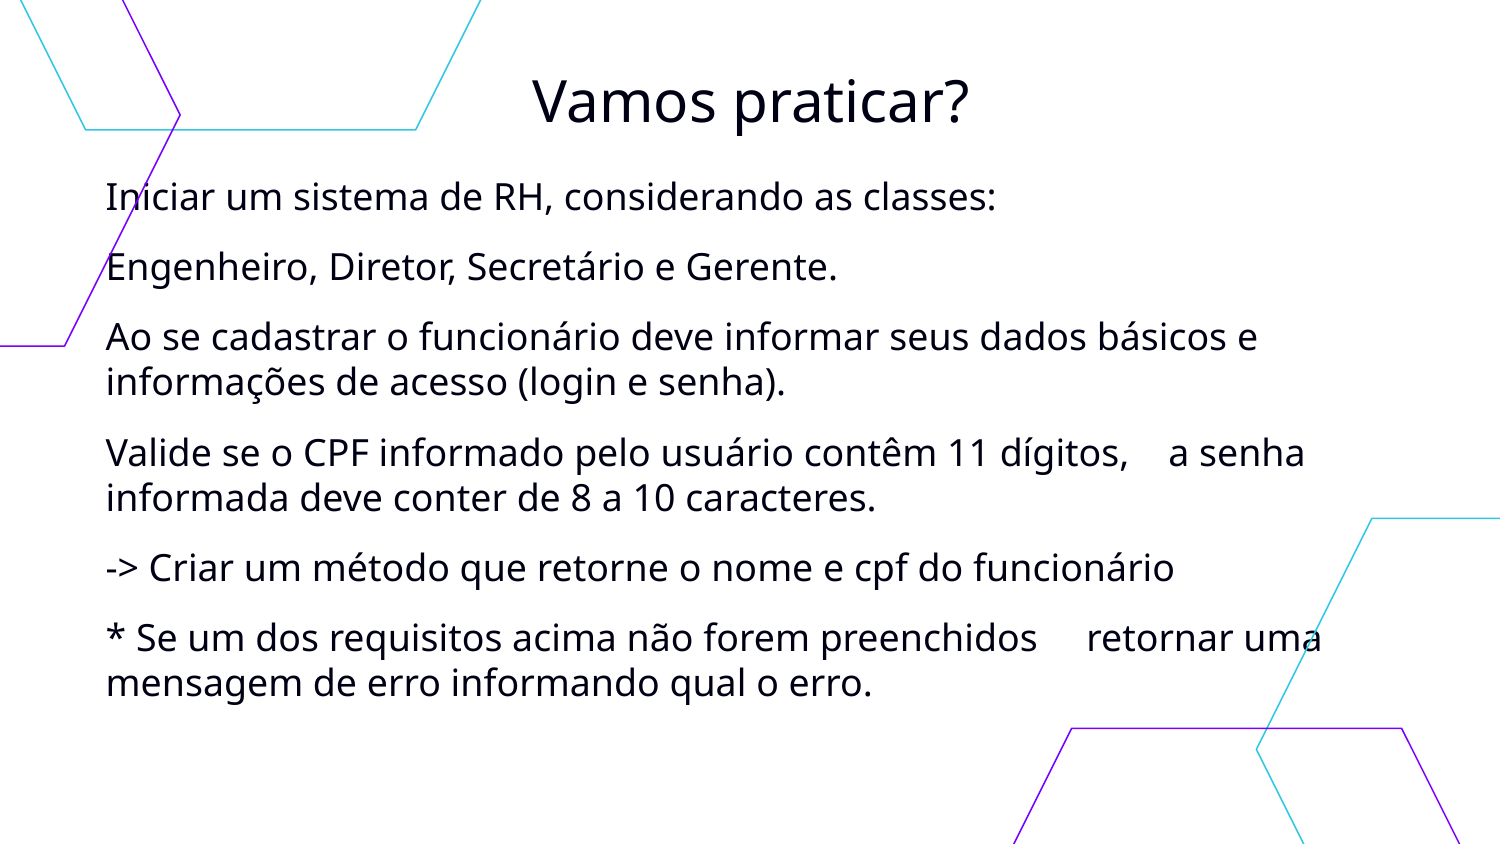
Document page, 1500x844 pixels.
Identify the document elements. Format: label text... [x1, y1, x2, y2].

text_box [1013, 728, 1460, 844]
text_box [1267, 518, 1500, 844]
title Vamos praticar? [517, 48, 1500, 130]
text_box [0, 0, 181, 347]
list Iniciar um sistema de RH, considerando as classes: Engenheiro, Diretor, Secretário e Gerente. Ao se cadastrar o funcionário deve informar seus dados básicos e informações de acesso (login e senha). Valide se o CPF informado pelo usuário contêm 11 dígitos, a senha informada deve conter de 8 a 10 caracteres. -> Criar um método que retorne o nome e cpf do funcionário * Se um dos requisitos acima não forem preenchidos retornar uma mensagem de erro informando qual o erro. [90, 158, 1471, 459]
text_box [124, 0, 481, 130]
